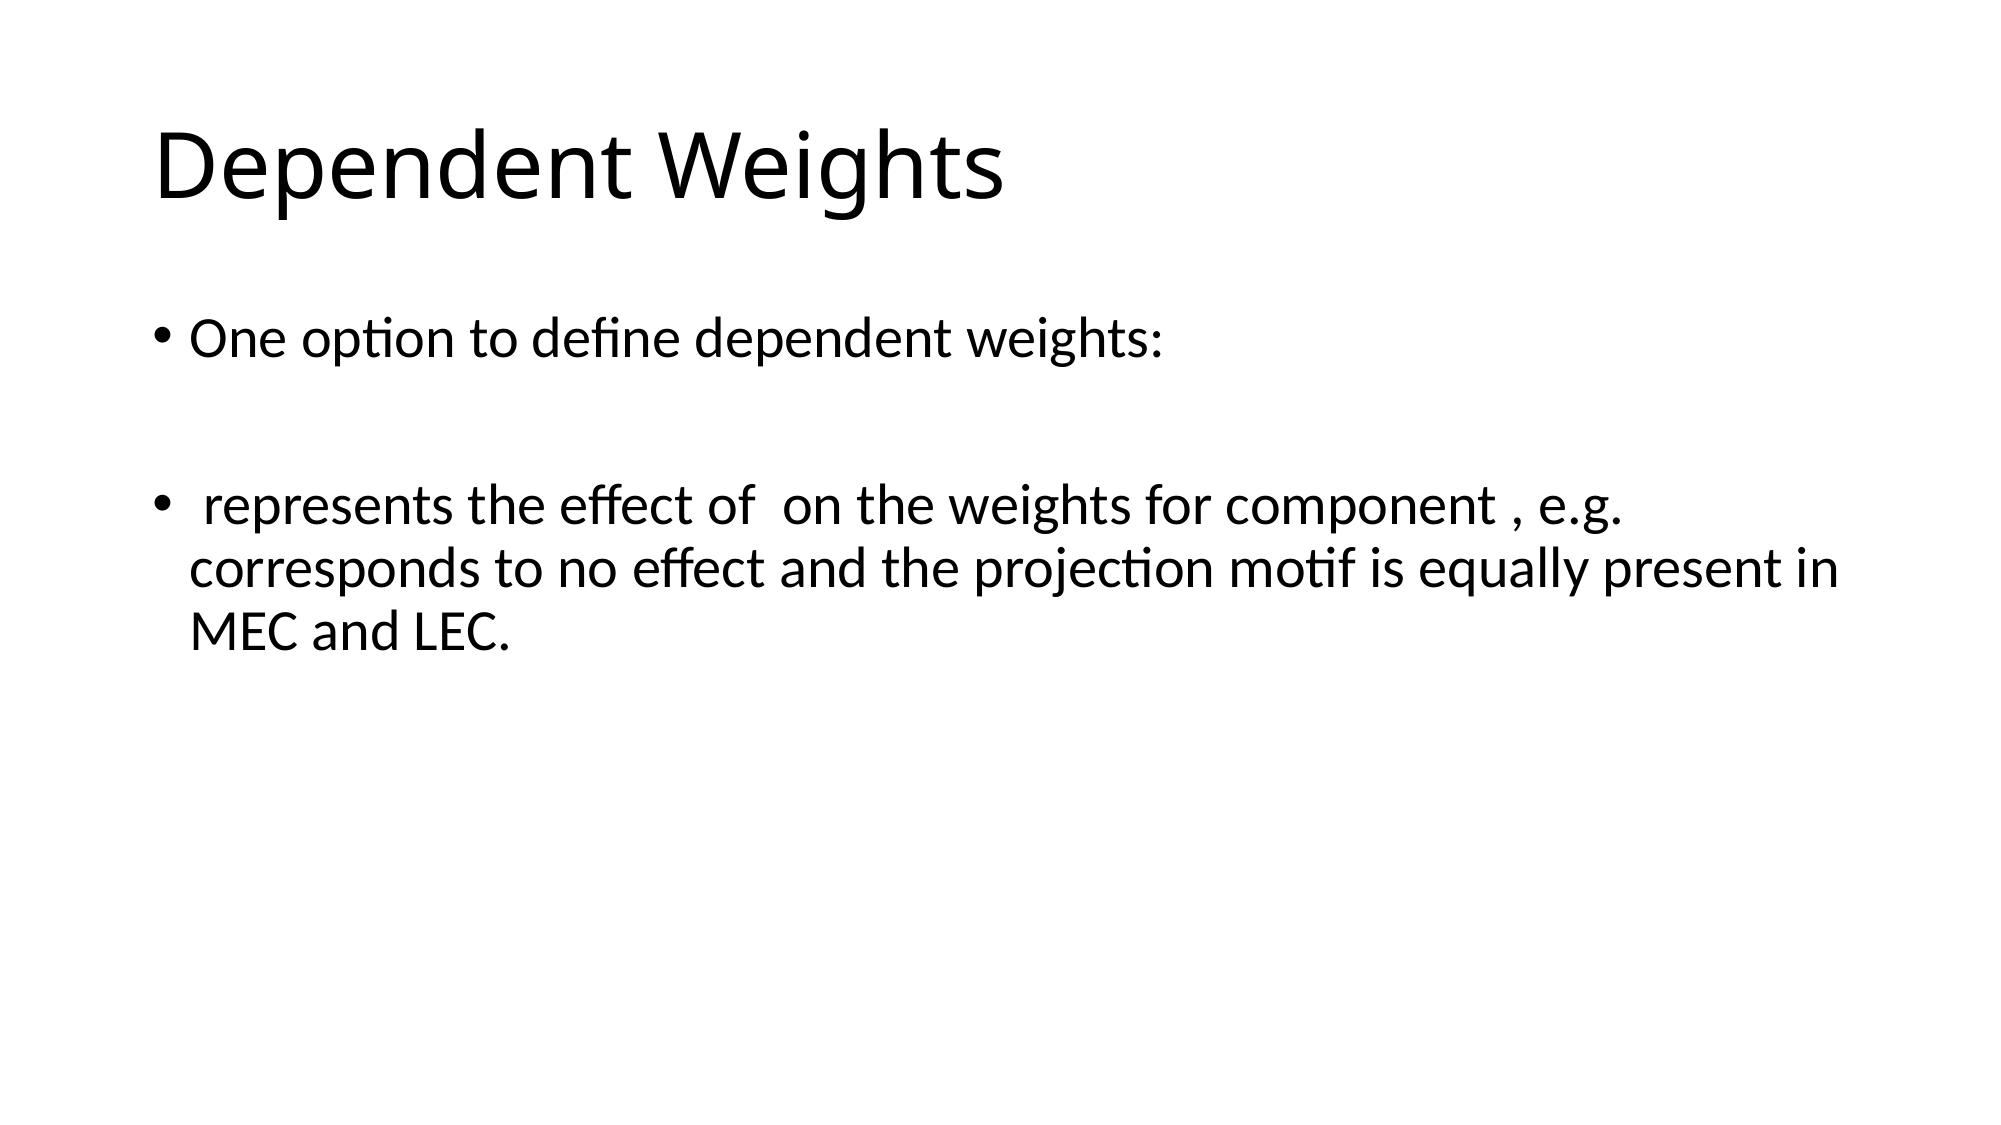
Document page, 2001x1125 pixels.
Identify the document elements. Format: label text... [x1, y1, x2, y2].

title Dependent Weights [137, 59, 1863, 278]
